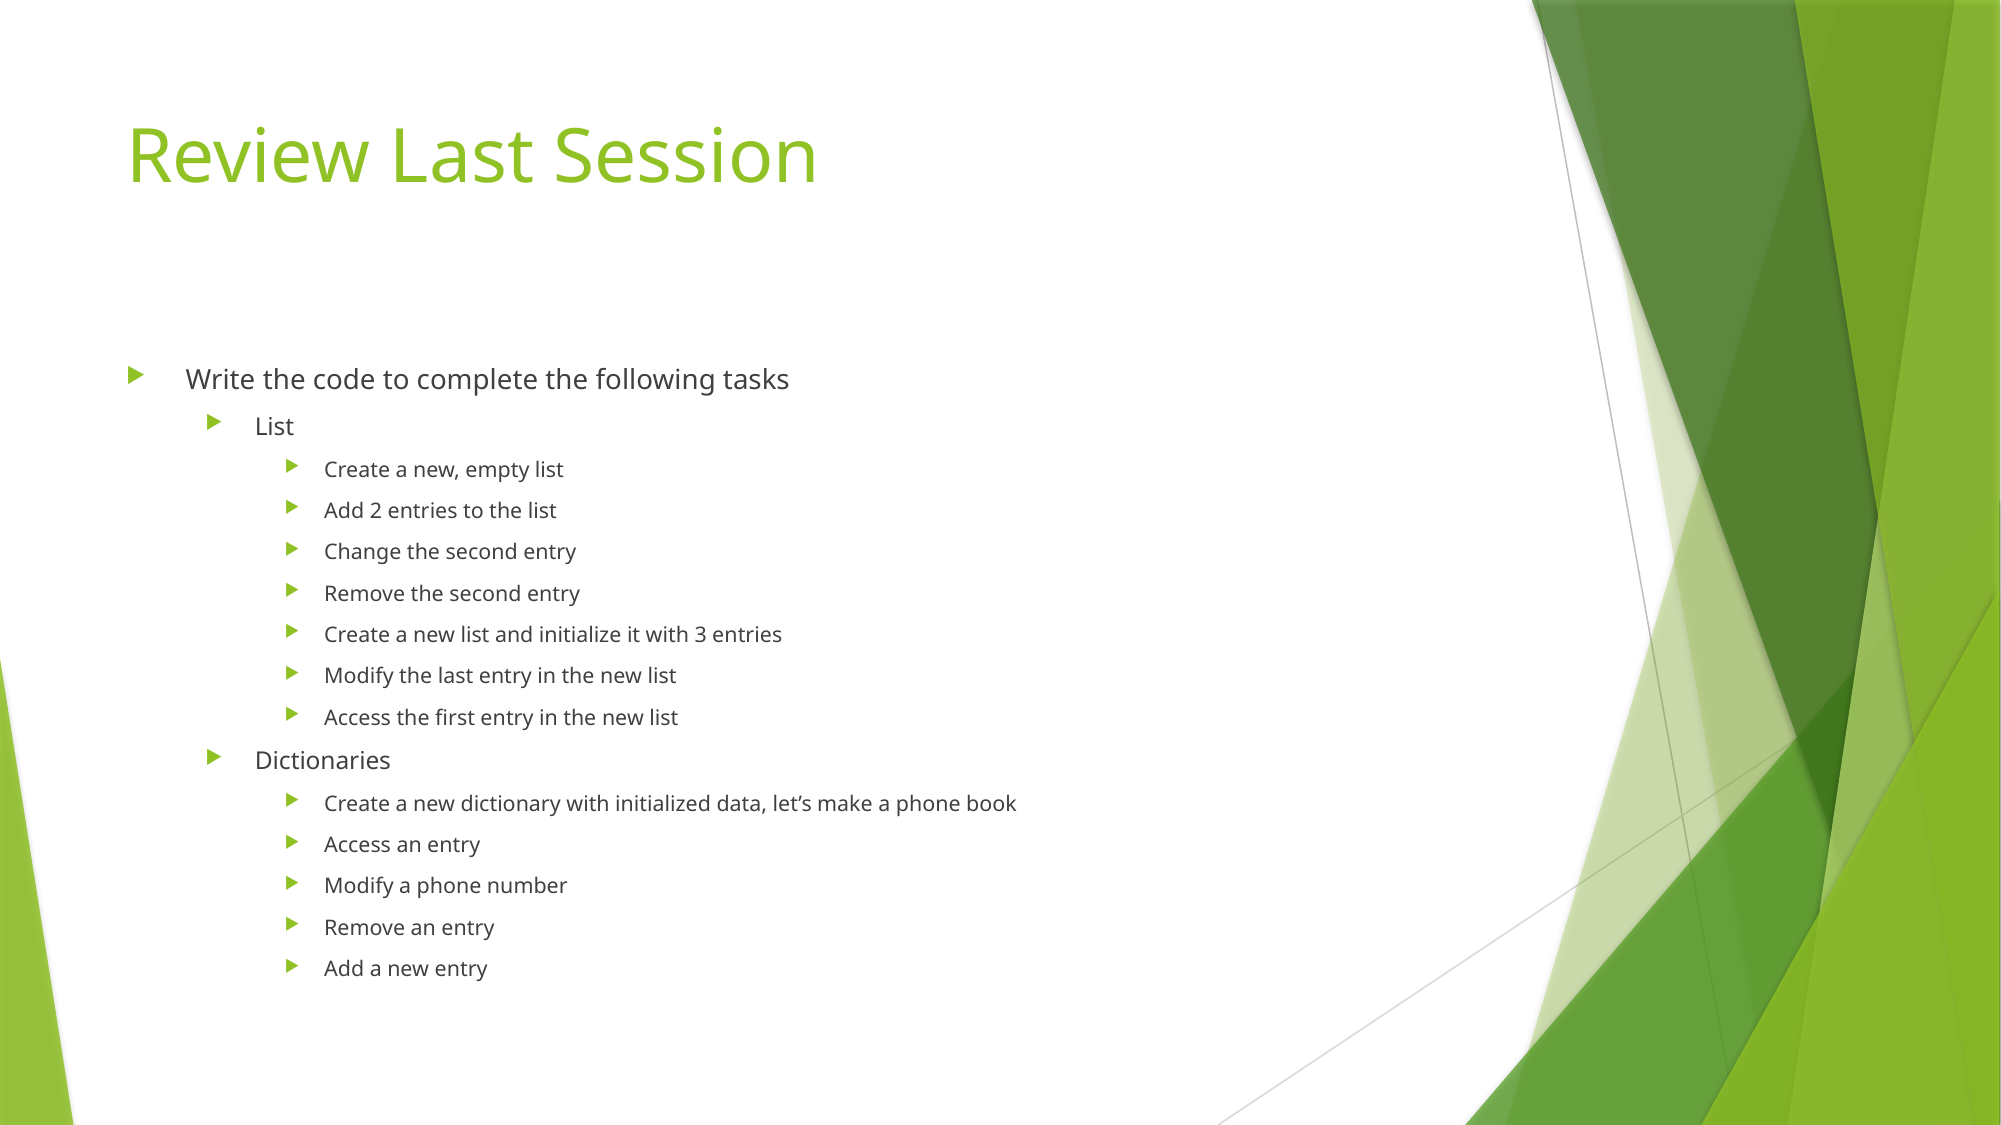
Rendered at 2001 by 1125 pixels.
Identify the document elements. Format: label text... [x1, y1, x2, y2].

title Review Last Session [111, 99, 1522, 317]
list Write the code to complete the following tasks List Create a new, empty list Add 2 entries to the list Change the second entry Remove the second entry Create a new list and initialize it with 3 entries Modify the last entry in the new list Access the first entry in the new list Dictionaries Create a new dictionary with initialized data, let’s make a phone book Access an entry Modify a phone number Remove an entry Add a new entry [111, 354, 1522, 992]
